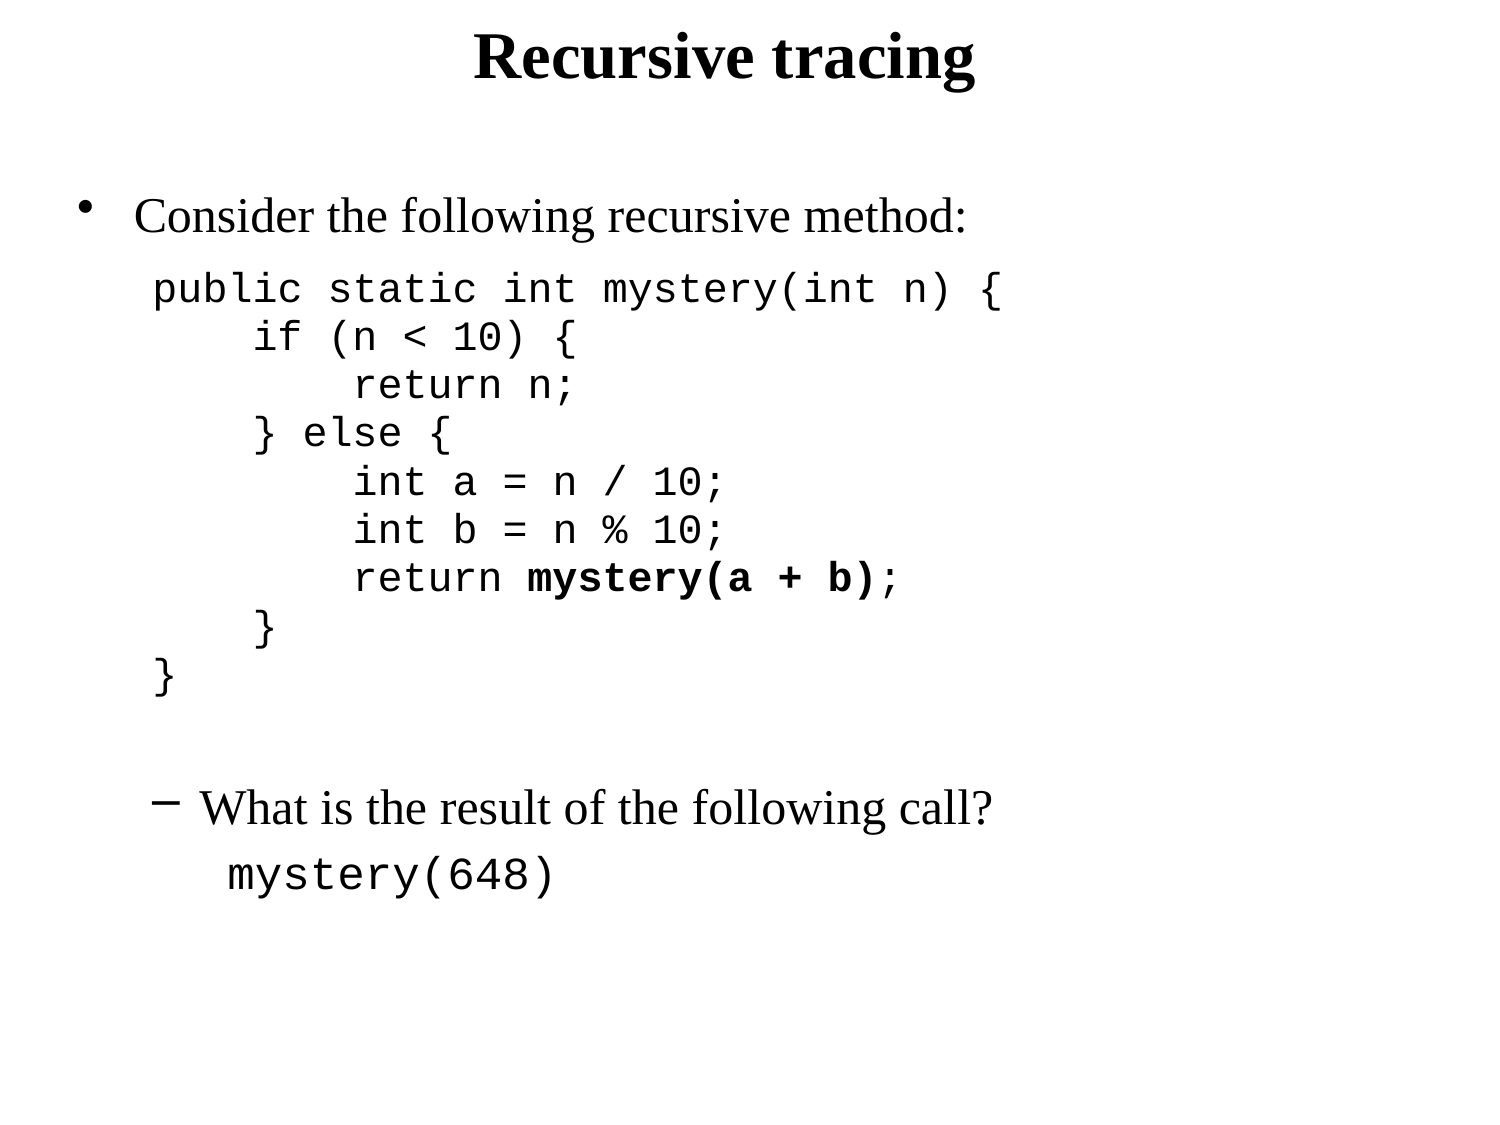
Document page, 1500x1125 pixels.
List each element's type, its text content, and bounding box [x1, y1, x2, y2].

list Consider the following recursive method: public static int mystery(int n) { if (n < 10) { return n; } else { int a = n / 10; int b = n % 10; return mystery(a + b); } } What is the result of the following call? mystery(648) [62, 174, 1338, 850]
title Recursive tracing [87, 3, 1363, 100]
